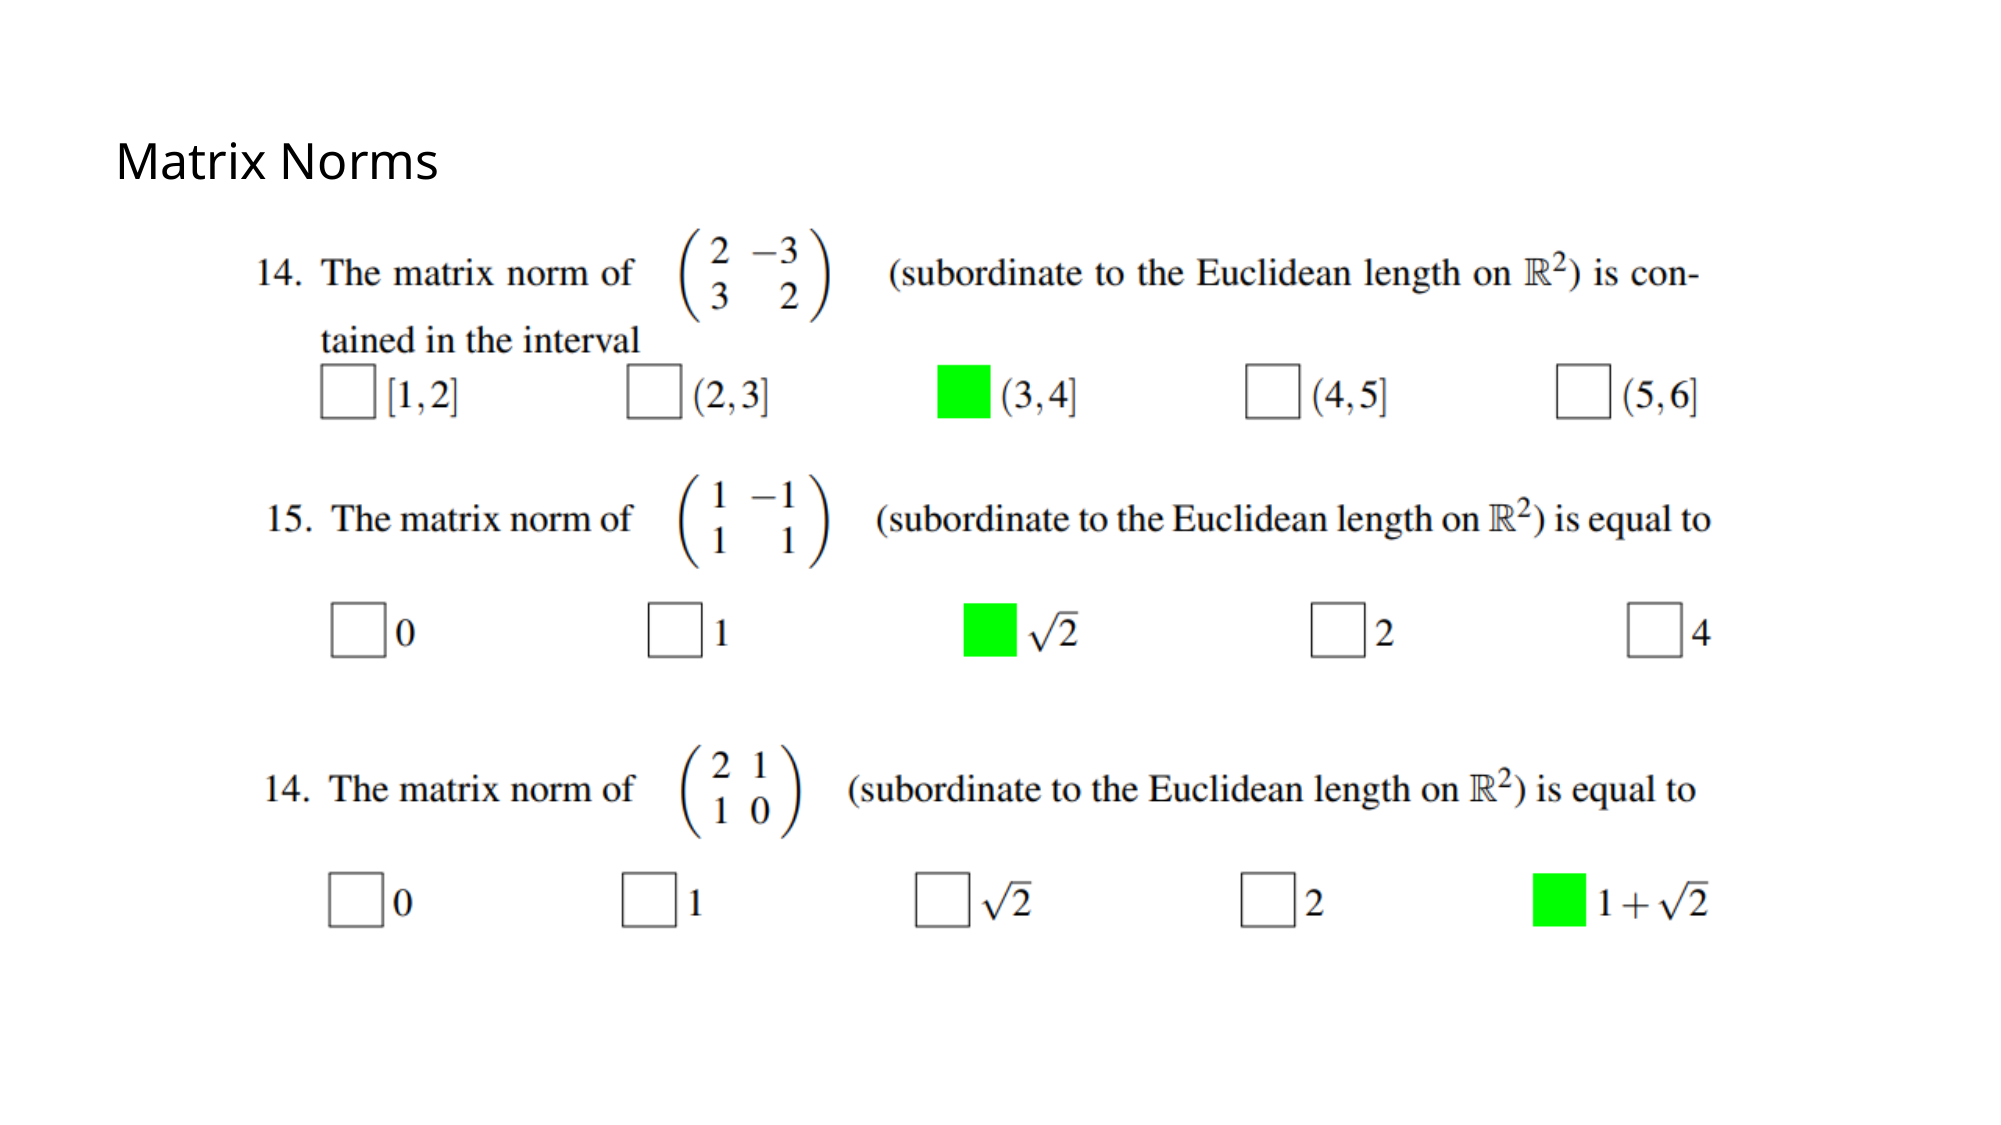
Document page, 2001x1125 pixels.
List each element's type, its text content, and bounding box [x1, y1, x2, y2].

text_box Matrix Norms [100, 121, 1738, 197]
picture [246, 728, 1738, 970]
picture [225, 218, 1738, 453]
picture [251, 467, 1738, 682]
